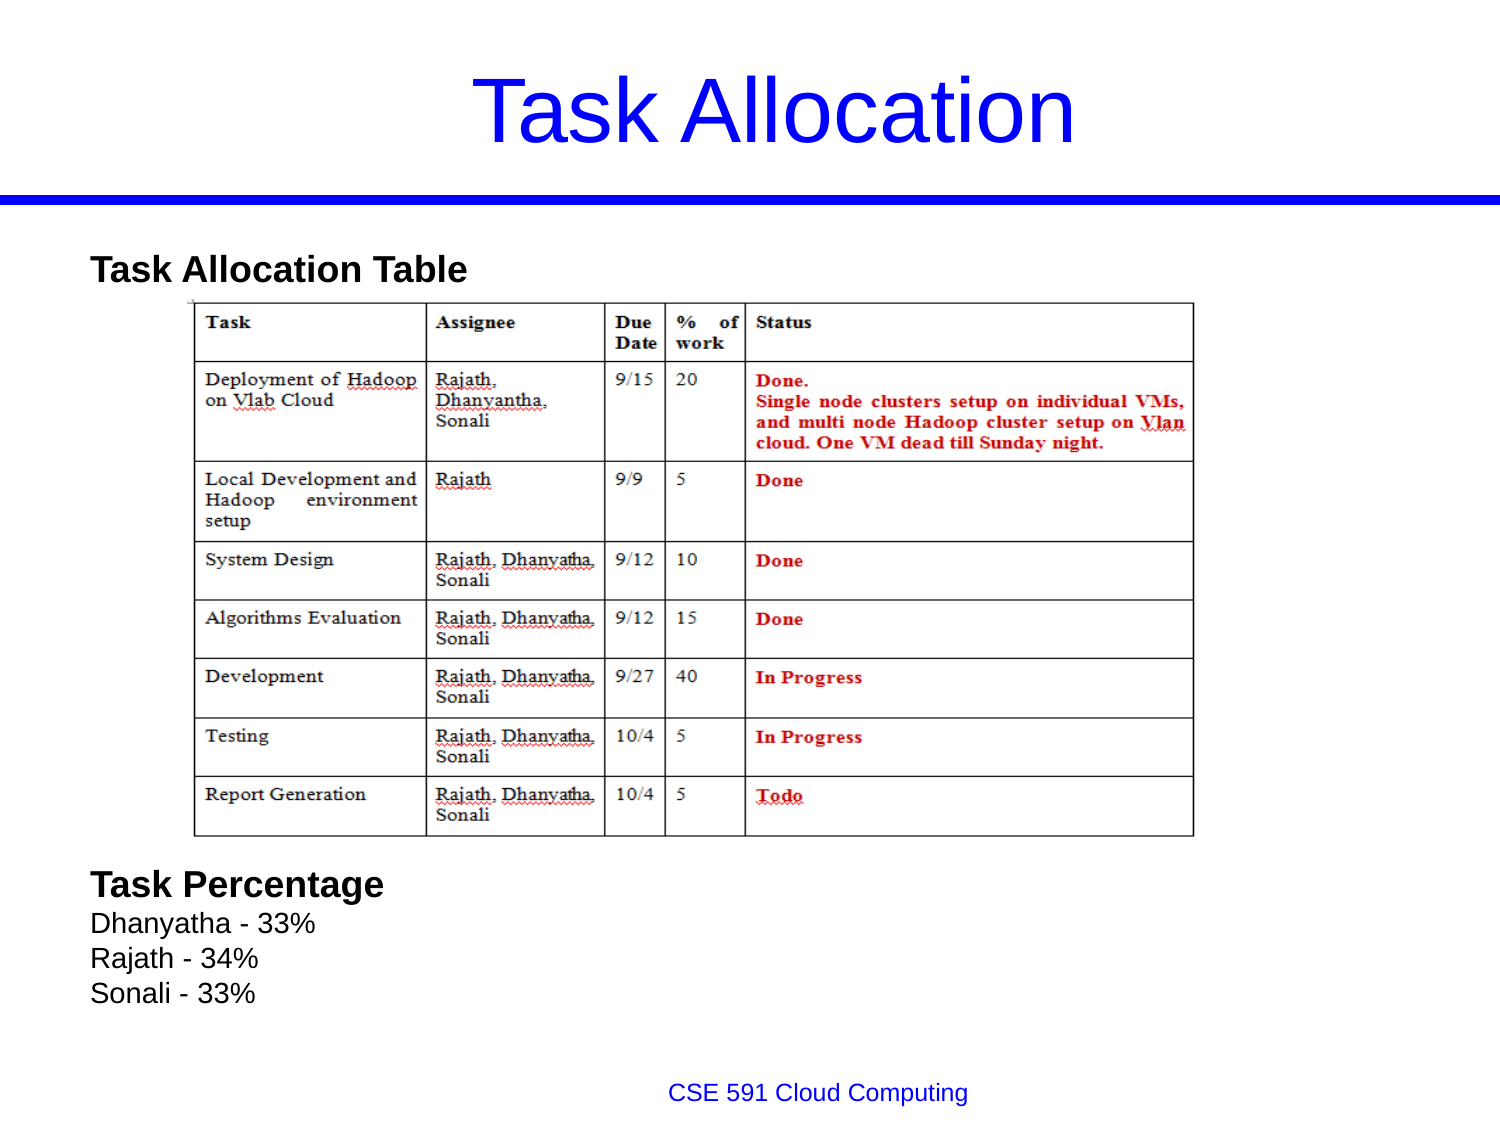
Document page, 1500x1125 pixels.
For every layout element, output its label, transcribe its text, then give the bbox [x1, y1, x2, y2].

picture [187, 299, 1201, 845]
list Task Allocation Table Task Percentage Dhanyatha - 33% Rajath - 34% Sonali - 33% [75, 237, 1425, 1018]
title Task Allocation [99, 4, 1450, 208]
